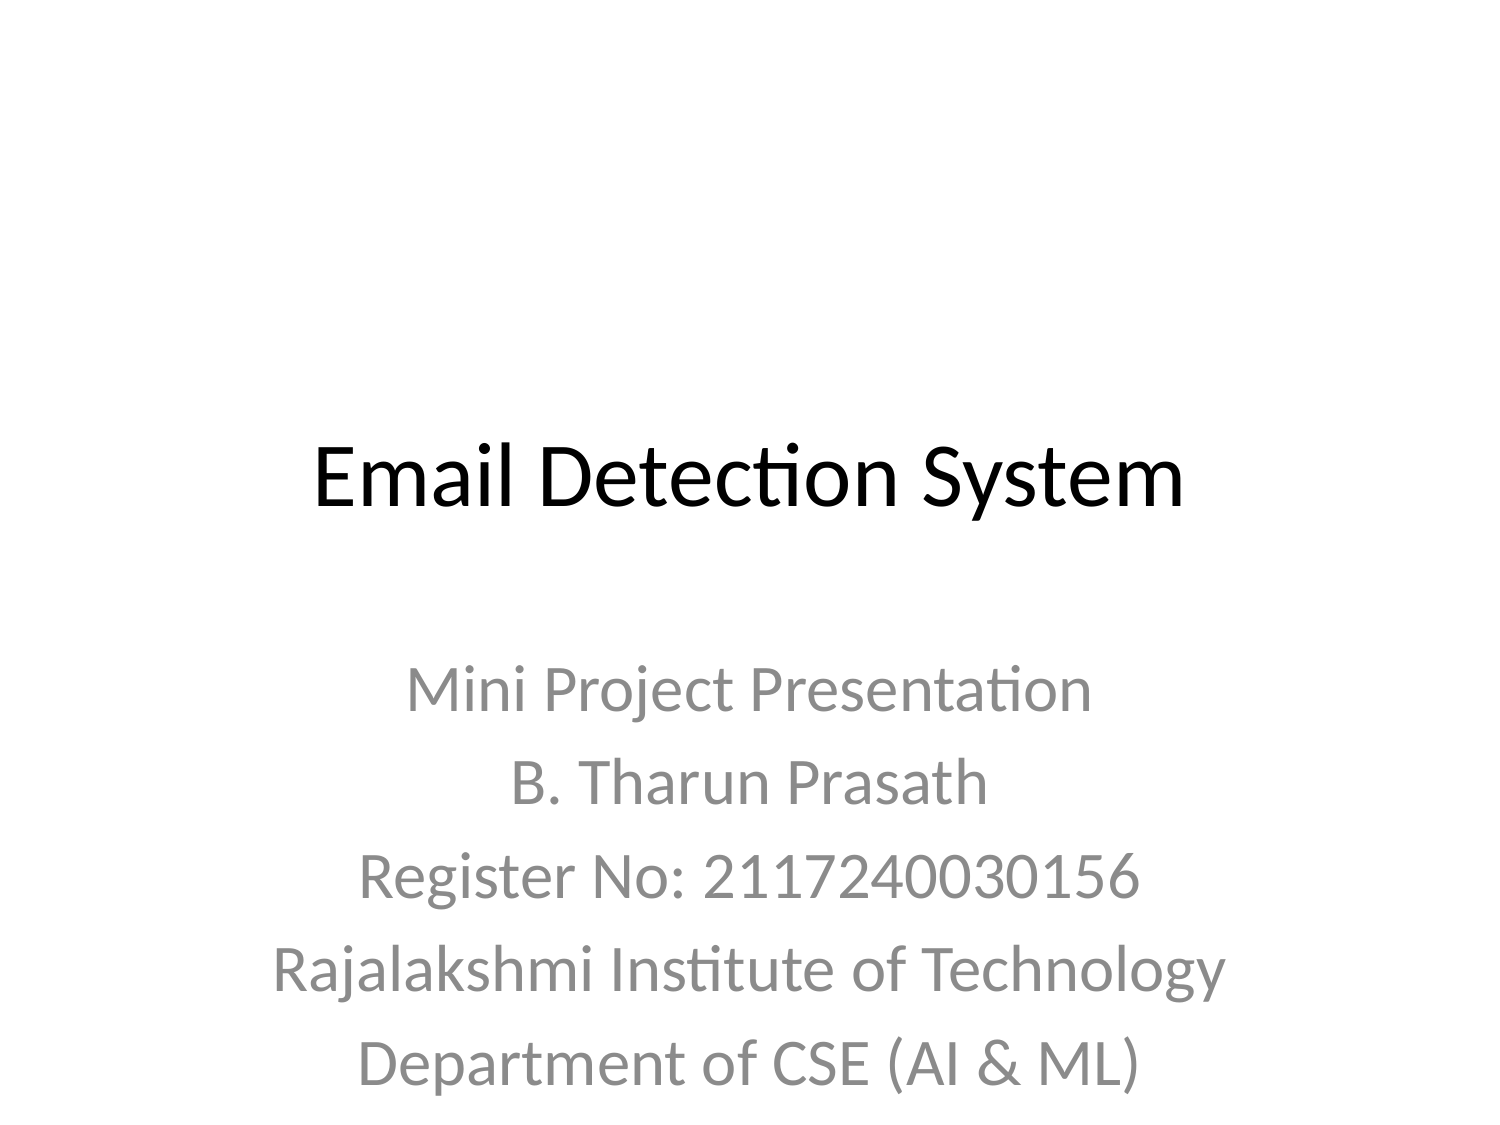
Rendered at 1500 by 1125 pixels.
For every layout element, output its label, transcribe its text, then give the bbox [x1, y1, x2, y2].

title Email Detection System [112, 349, 1388, 591]
subtitle Mini Project Presentation B. Tharun Prasath Register No: 2117240030156 Rajalakshmi Institute of Technology Department of CSE (AI & ML) [225, 637, 1275, 925]
